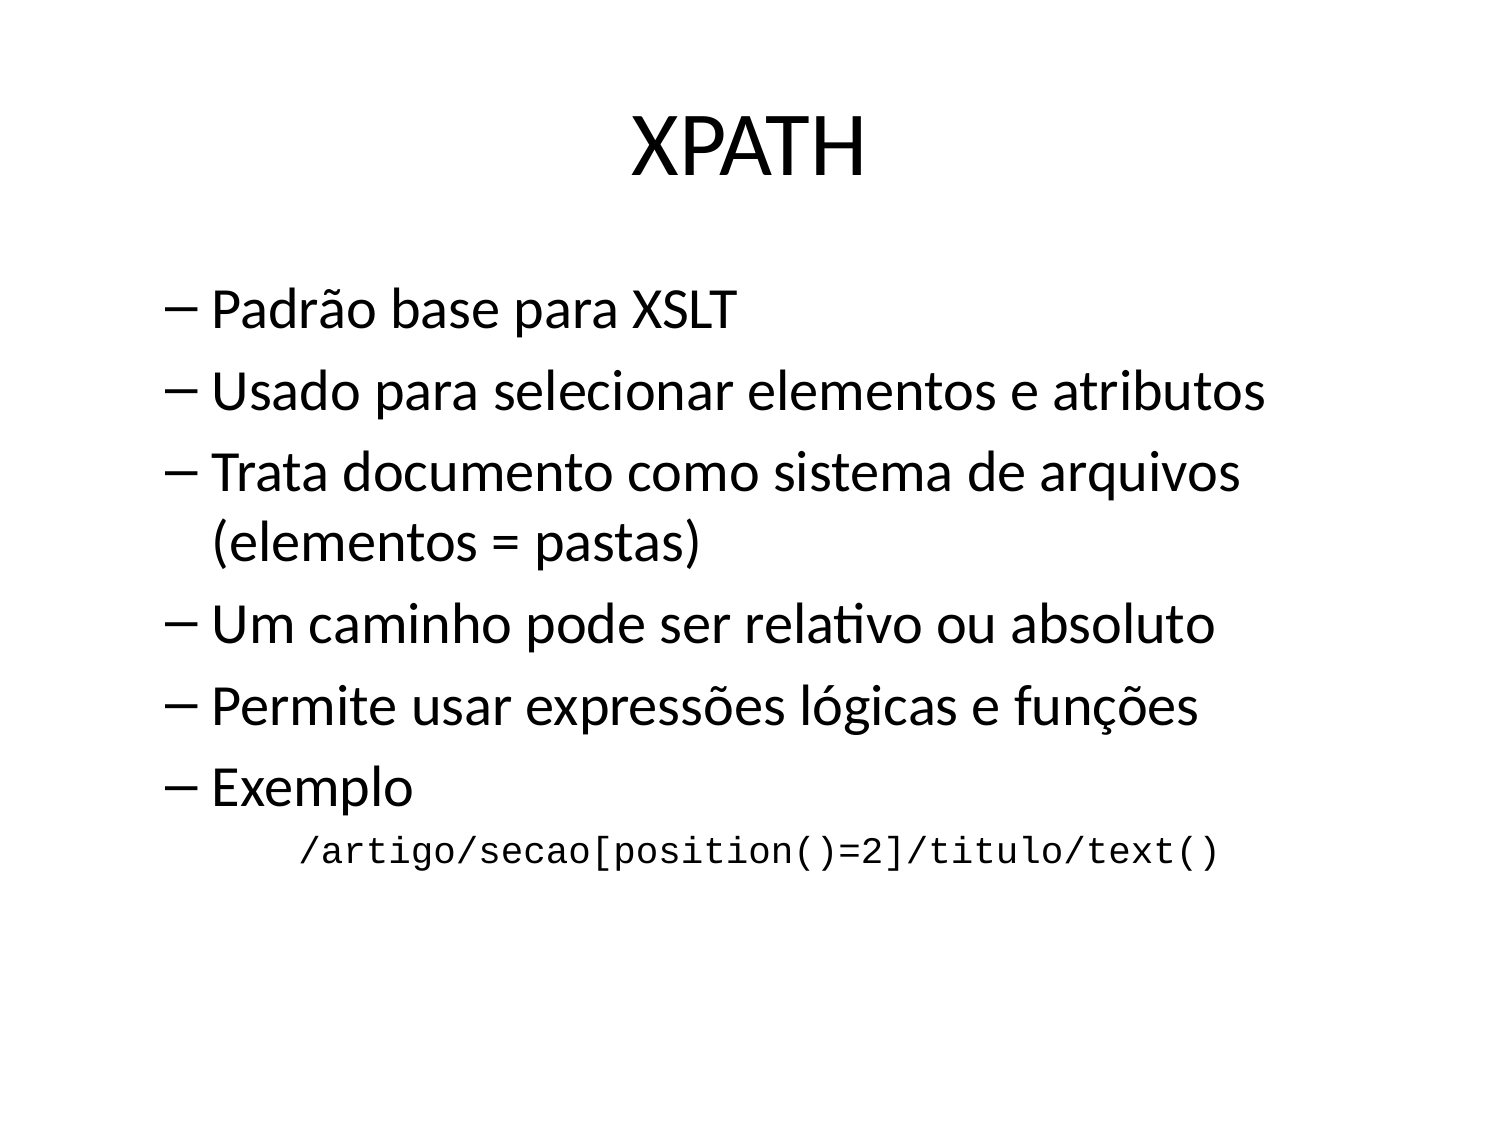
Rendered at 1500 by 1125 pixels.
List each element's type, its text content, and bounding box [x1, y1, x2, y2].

title XPATH [75, 45, 1425, 233]
list Padrão base para XSLT Usado para selecionar elementos e atributos Trata documento como sistema de arquivos (elementos = pastas) Um caminho pode ser relativo ou absoluto Permite usar expressões lógicas e funções Exemplo /artigo/secao[position()=2]/titulo/text() [75, 262, 1425, 1005]
